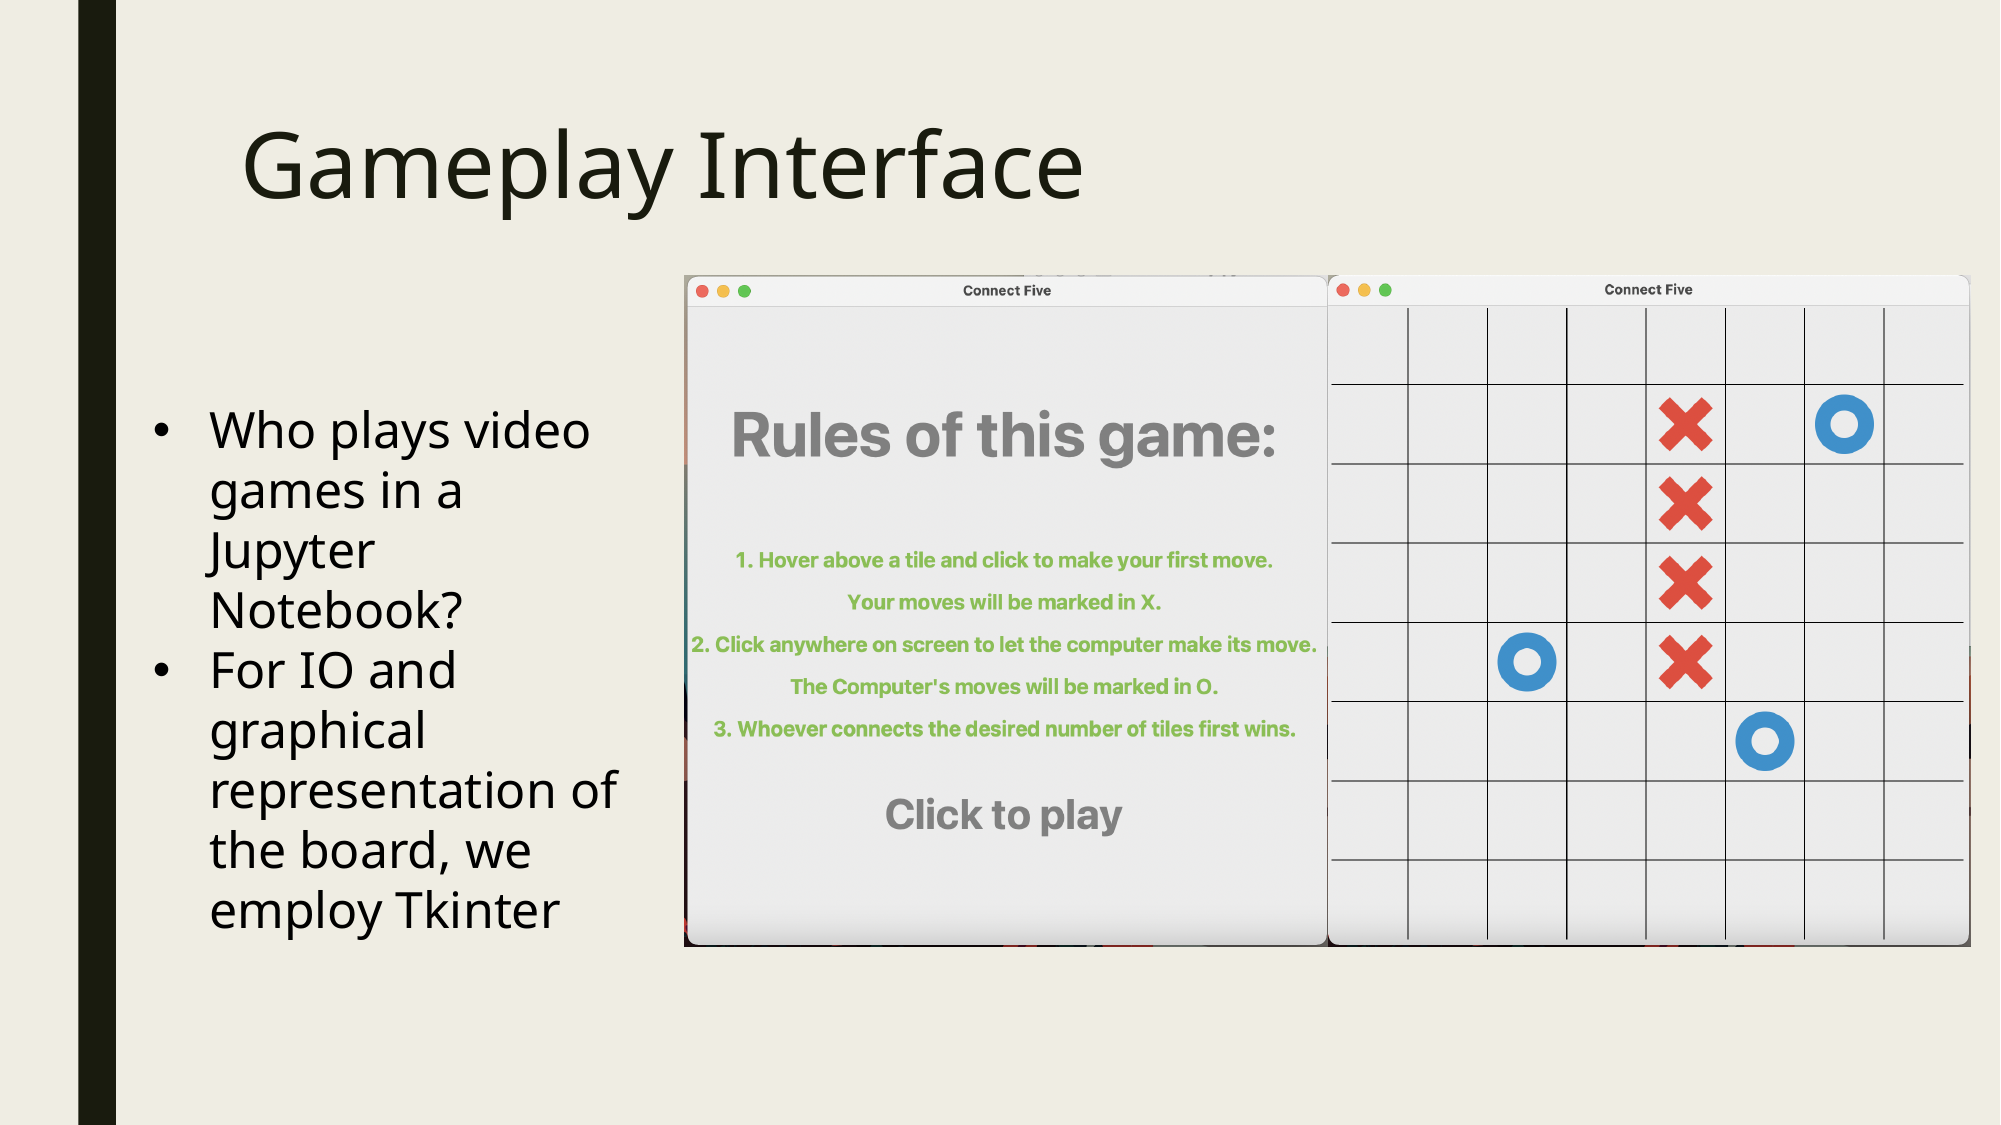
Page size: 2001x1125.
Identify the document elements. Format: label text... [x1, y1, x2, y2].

text_box Who plays video games in a Jupyter Notebook? For IO and graphical representation of the board, we employ Tkinter [138, 391, 654, 947]
picture [1328, 275, 1971, 947]
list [684, 275, 1328, 947]
title Gameplay Interface [225, 112, 1800, 357]
